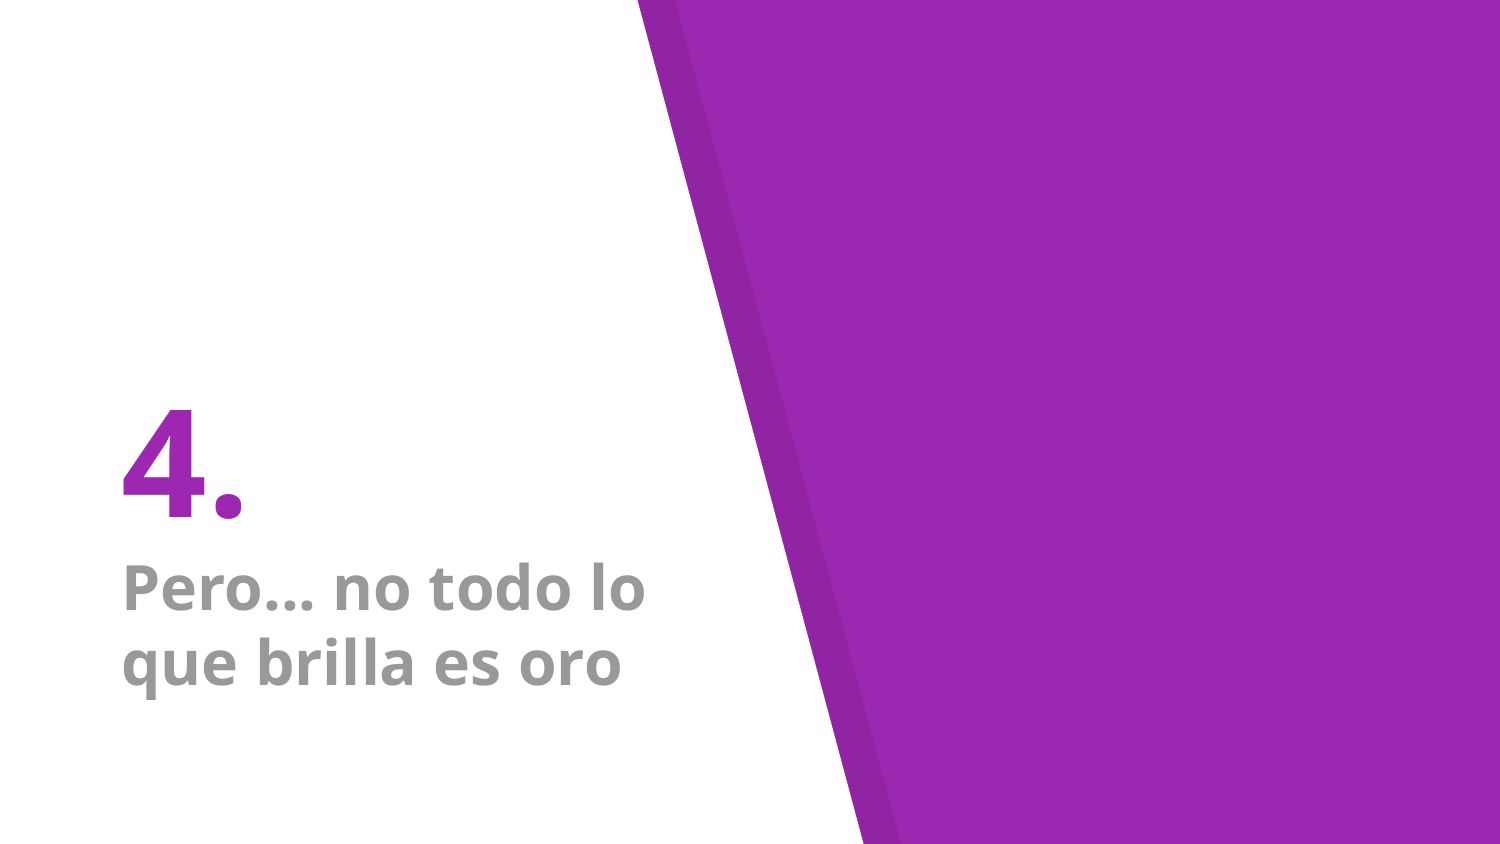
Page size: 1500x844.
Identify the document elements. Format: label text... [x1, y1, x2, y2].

title 4. Pero... no todo lo que brilla es oro [106, 222, 685, 713]
